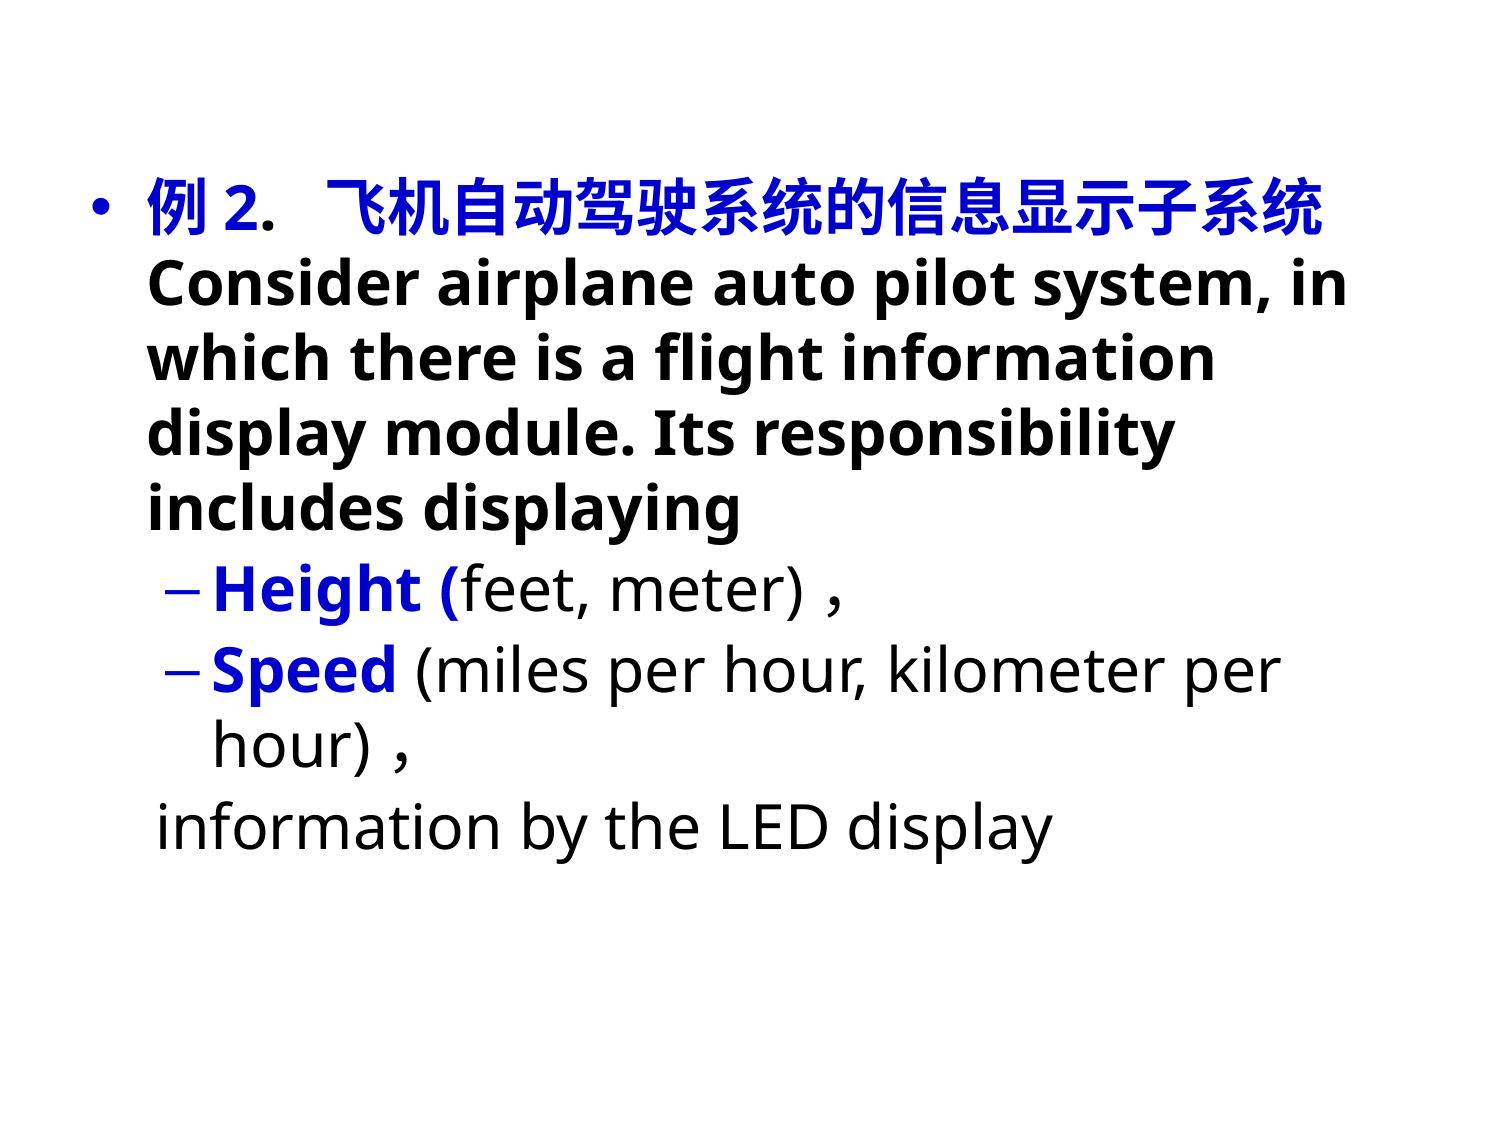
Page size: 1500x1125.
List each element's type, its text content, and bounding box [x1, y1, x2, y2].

list 例2. 飞机自动驾驶系统的信息显示子系统Consider airplane auto pilot system, in which there is a flight information display module. Its responsibility includes displaying Height (feet, meter)， Speed (miles per hour, kilometer per hour)， information by the LED display [74, 160, 1424, 906]
